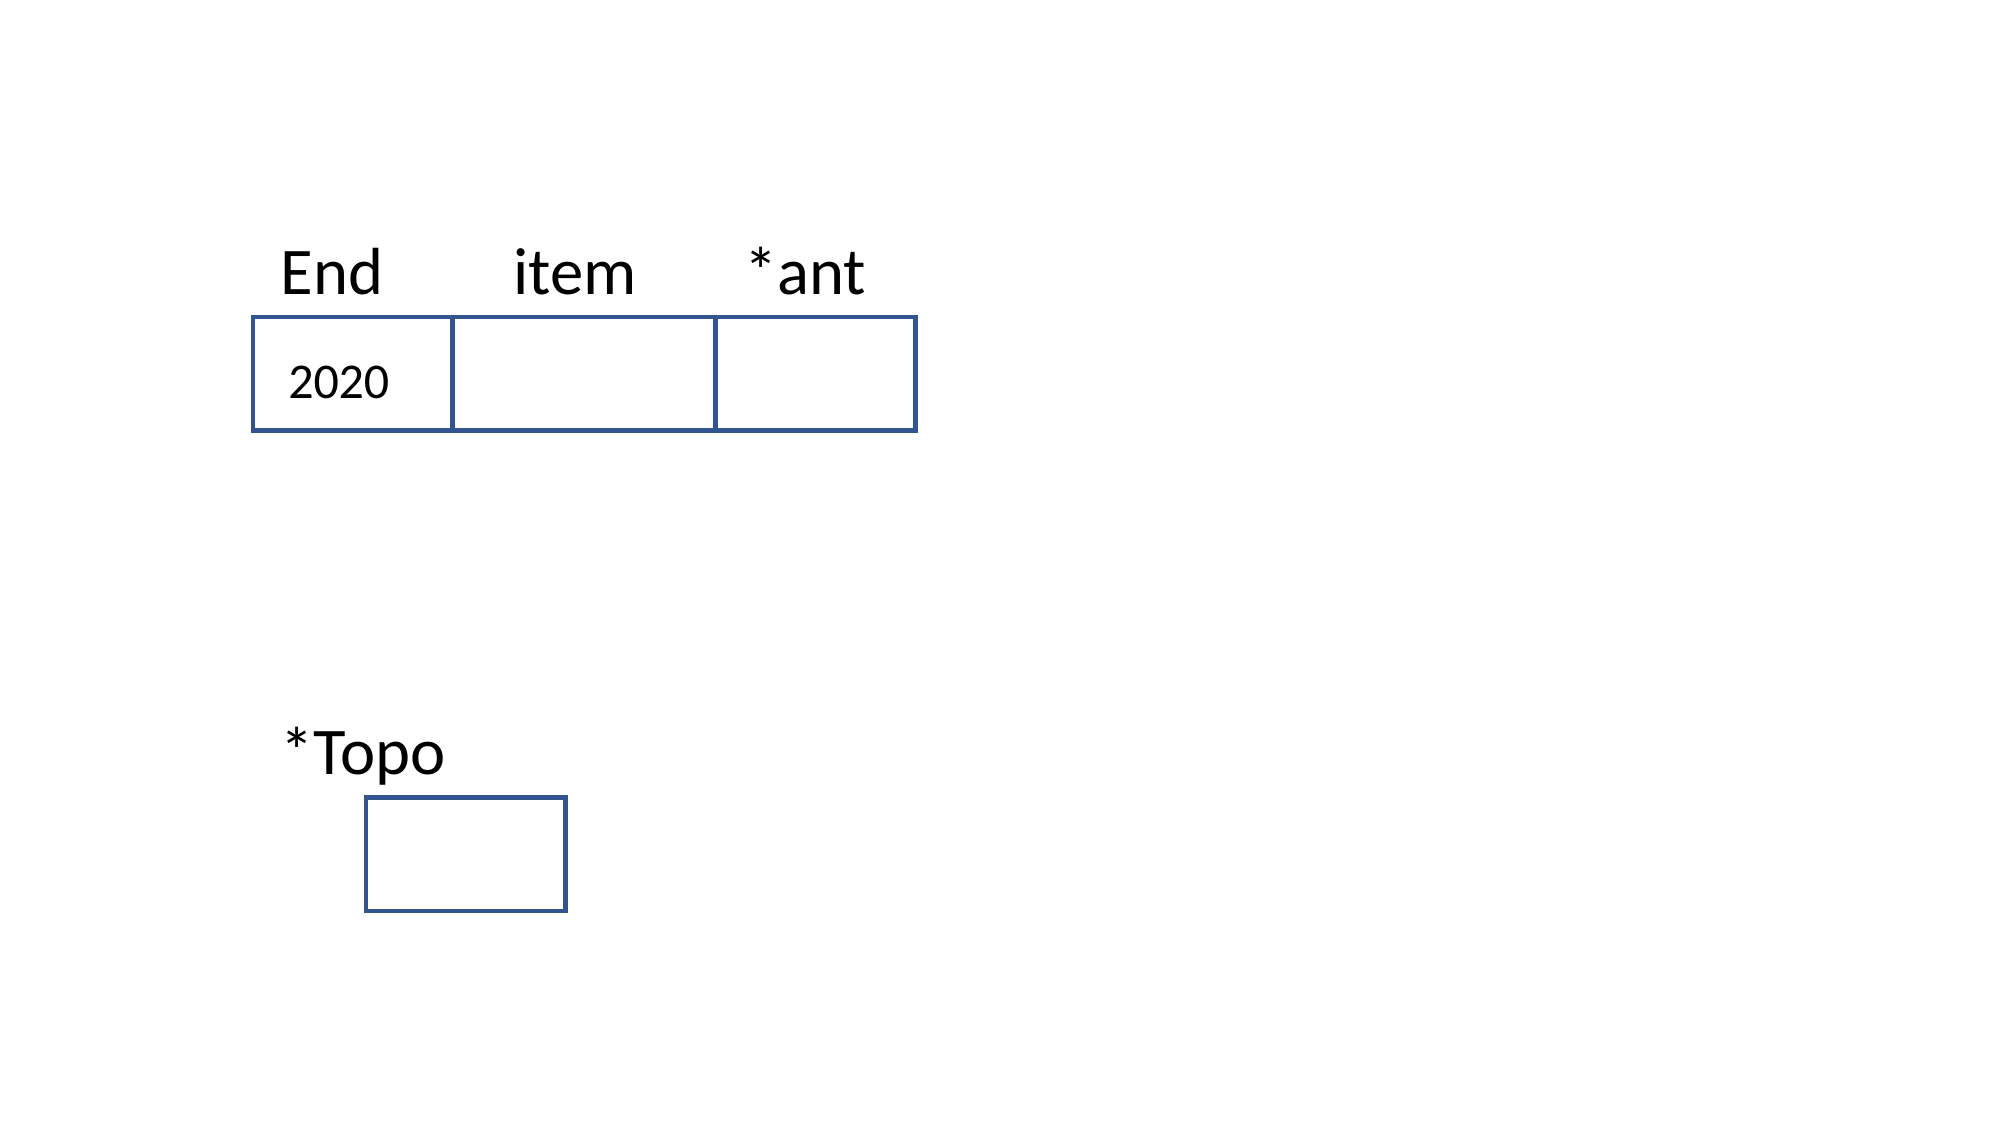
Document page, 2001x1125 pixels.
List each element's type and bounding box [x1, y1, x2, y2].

text_box [252, 220, 916, 431]
text_box [266, 700, 566, 911]
